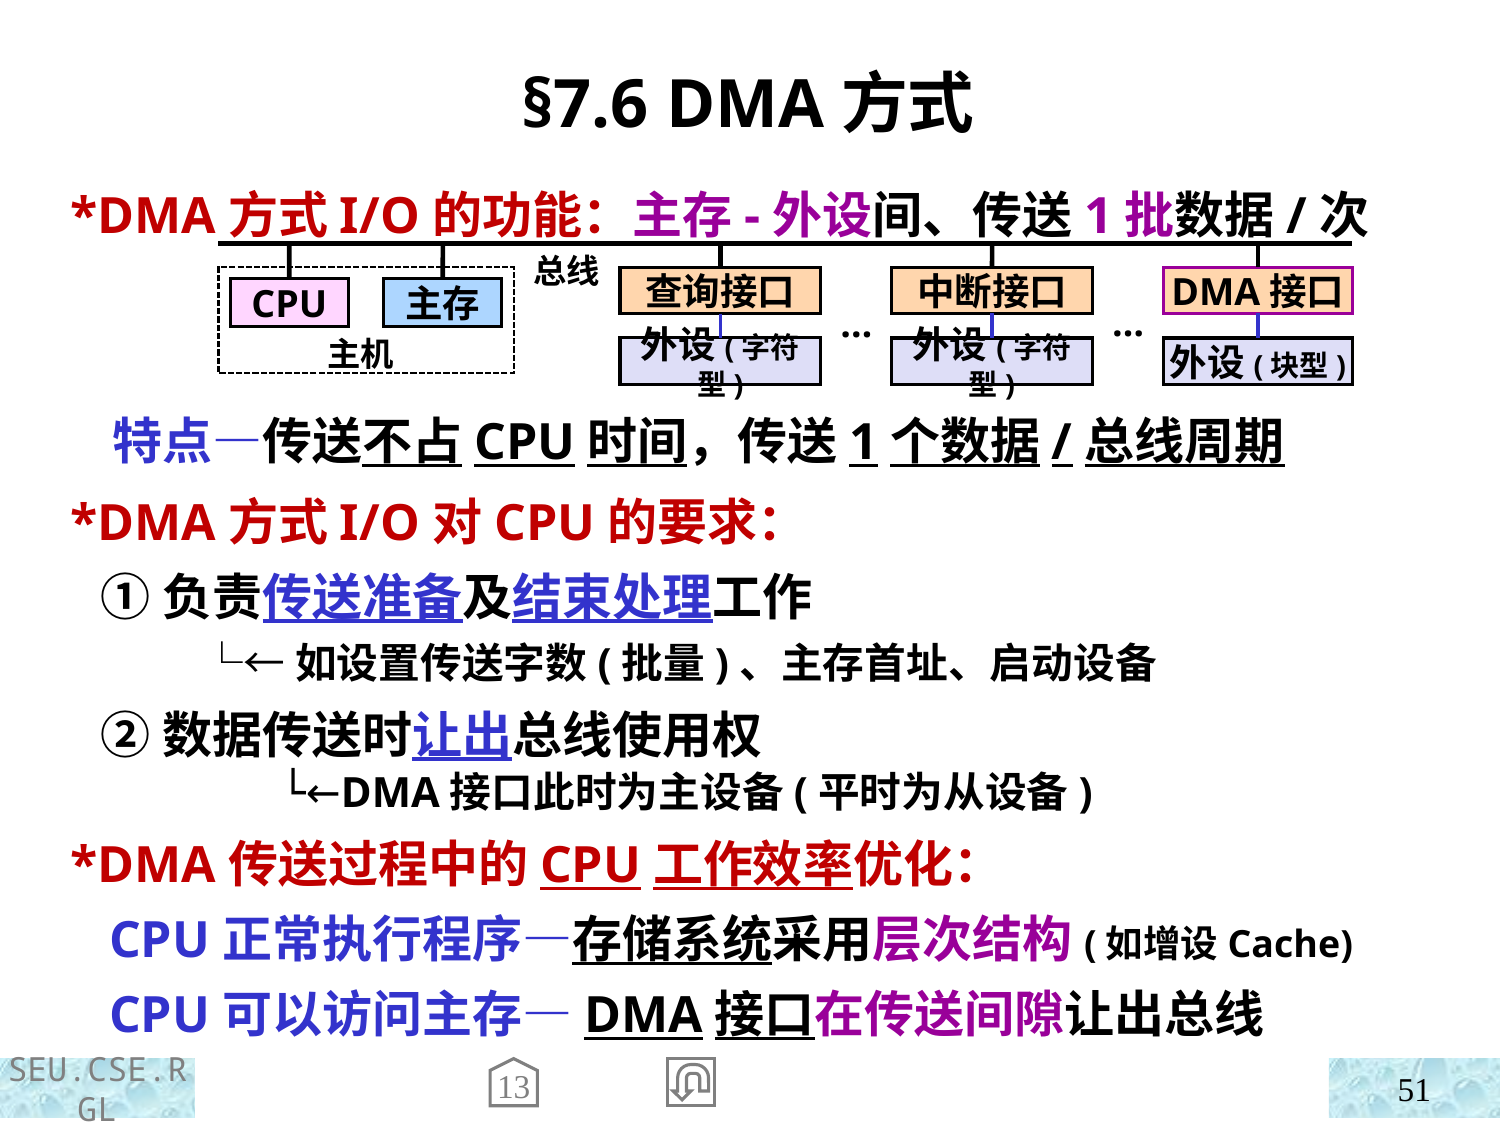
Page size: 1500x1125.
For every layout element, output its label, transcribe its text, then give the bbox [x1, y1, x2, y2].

text_box [667, 1058, 715, 1106]
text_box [218, 243, 1353, 386]
slide_number 51 [1328, 1058, 1500, 1118]
text_box *DMA方式I/O的功能：主存-外设间、传送1批数据/次 [29, 160, 1471, 251]
text_box *DMA传送过程中的CPU工作效率优化： CPU正常执行程序—存储系统采用层次结构(如增设Cache) CPU可以访问主存—DMA接口在传送间隙让出总线 [29, 810, 1471, 1051]
text_box §7.6 DMA方式 [135, 53, 1361, 148]
text_box *DMA方式I/O对CPU的要求： ①负责传送准备及结束处理工作 └←如设置传送字数(批量)、主存首址、启动设备 ②数据传送时让出总线使用权 └←DMA接口此时为主设备(平时为从设备) [29, 468, 1471, 810]
text_box *外设的组成：设备控制器＋驱动器＋部件 设备接口—标准化接口(如USB) ←便于连接 [0, 1058, 195, 1118]
text_box 特点—传送不占CPU时间，传送1个数据/总线周期 [29, 387, 1471, 468]
text_box 13 [490, 1058, 538, 1106]
